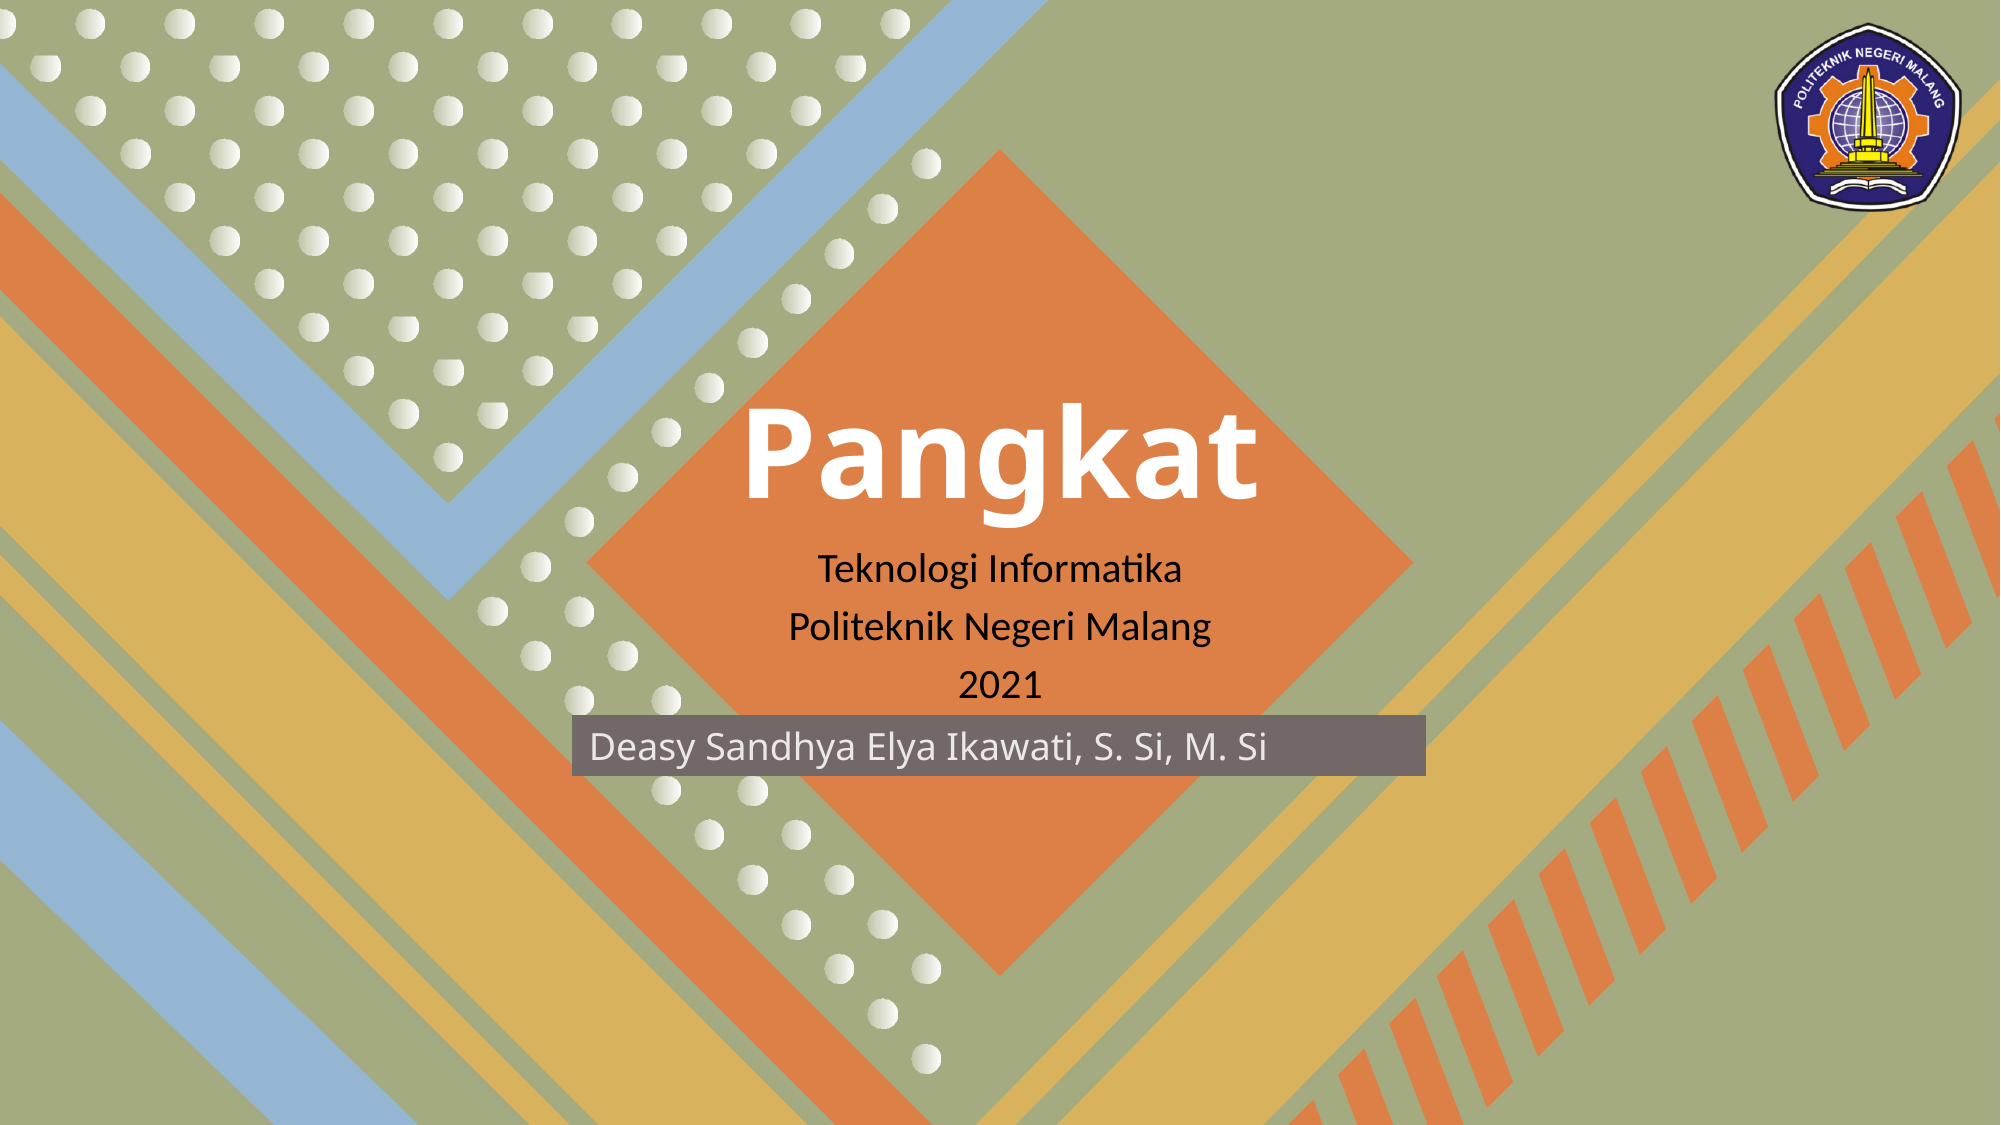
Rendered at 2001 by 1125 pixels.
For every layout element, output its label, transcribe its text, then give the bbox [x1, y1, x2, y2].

text_box Pangkat [608, 366, 1392, 532]
picture [1774, 22, 1962, 212]
text_box Deasy Sandhya Elya Ikawati, S. Si, M. Si [573, 715, 1428, 780]
text_box Teknologi Informatika Politeknik Negeri Malang 2021 [759, 533, 1241, 715]
